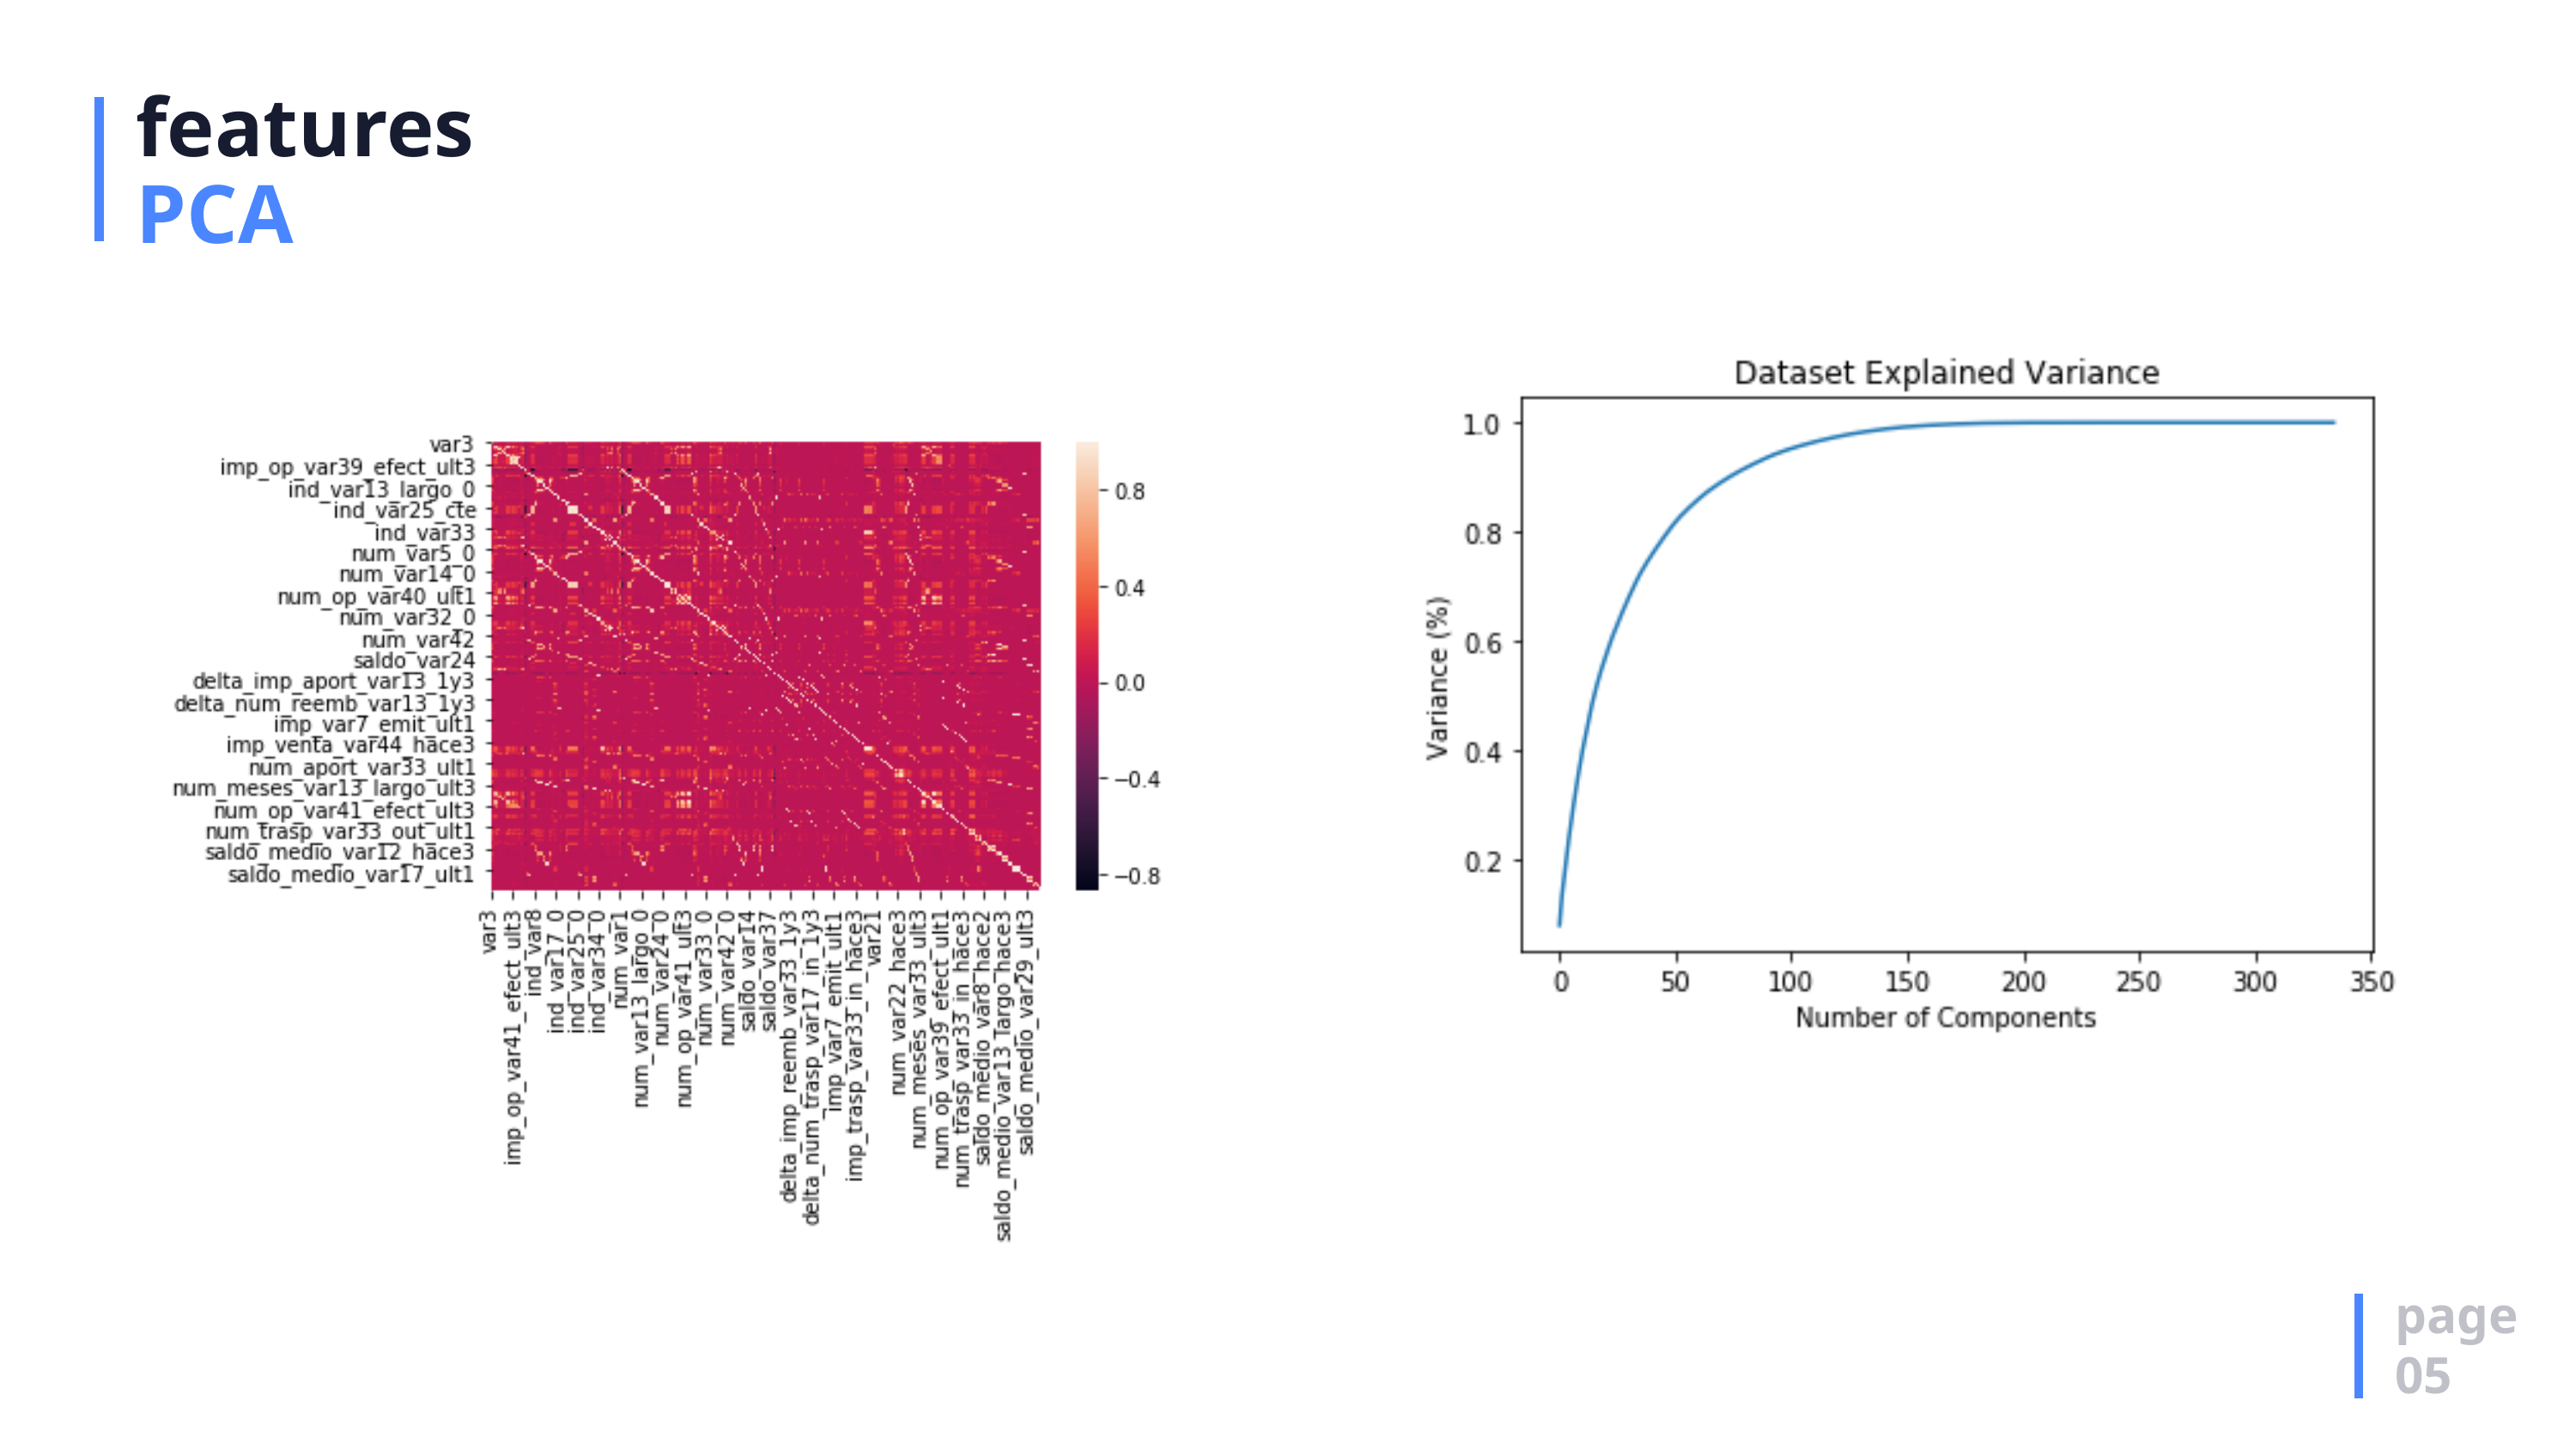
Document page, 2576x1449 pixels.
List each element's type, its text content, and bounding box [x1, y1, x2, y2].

slide_number page 05 [2383, 1277, 2576, 1412]
picture [1384, 321, 2442, 1061]
picture [134, 399, 1192, 1280]
title features PCA [123, 80, 891, 270]
